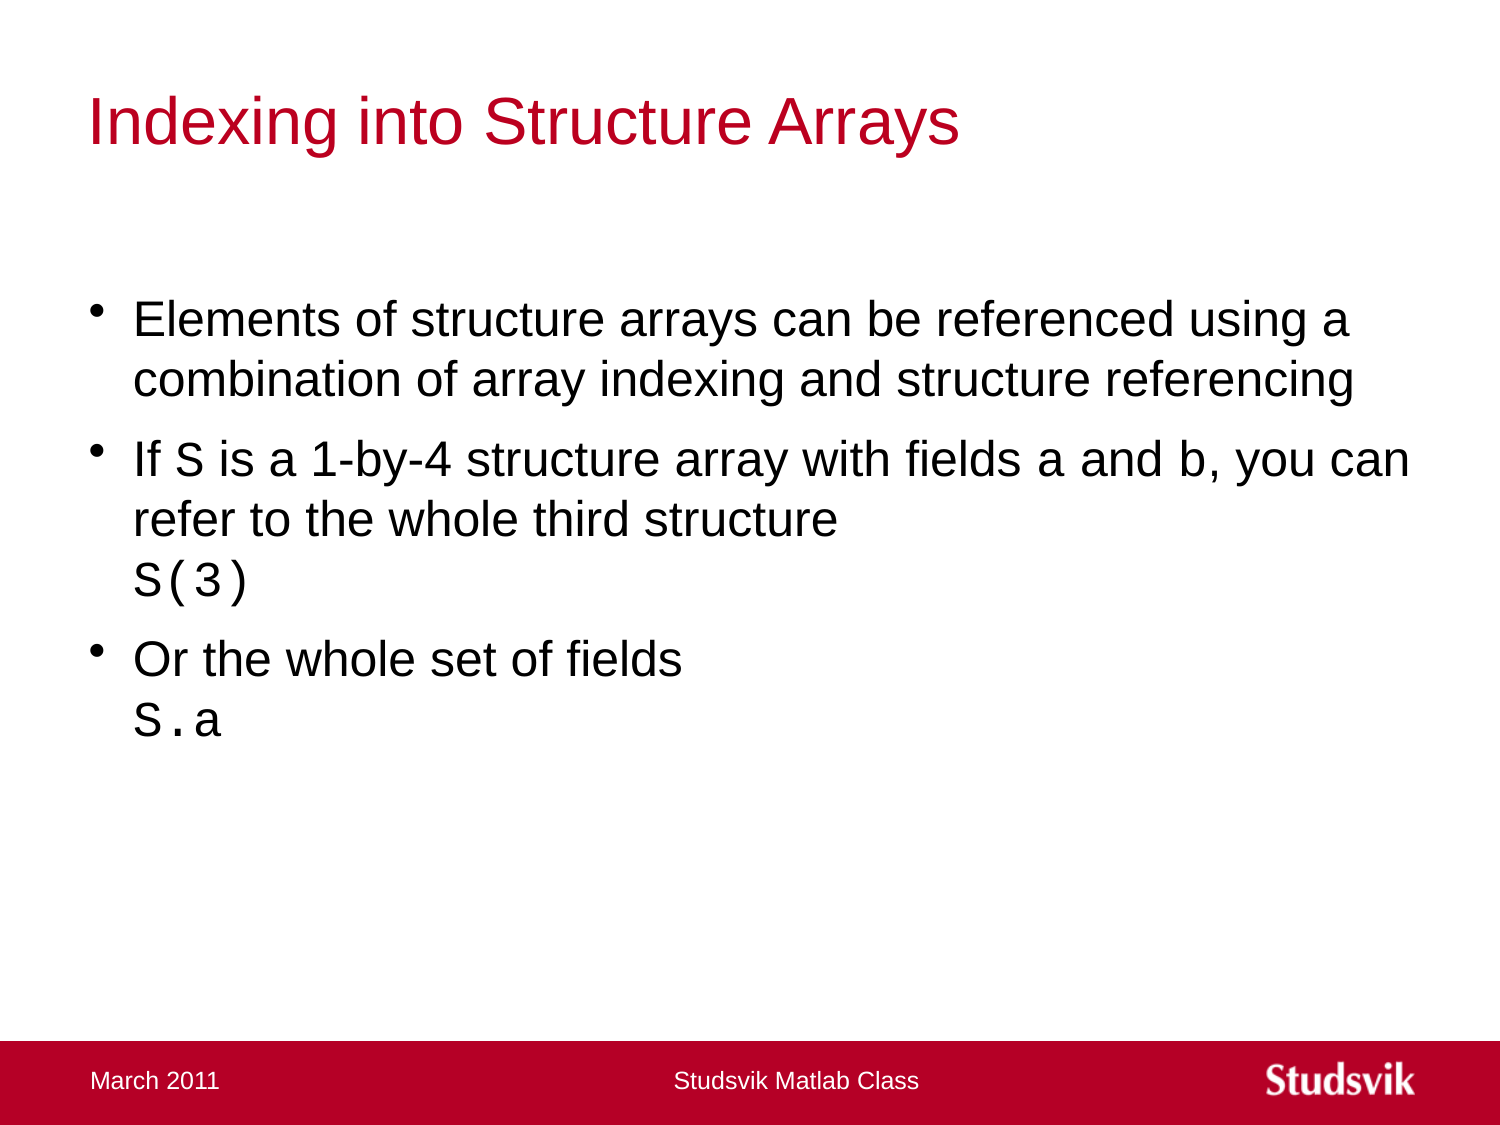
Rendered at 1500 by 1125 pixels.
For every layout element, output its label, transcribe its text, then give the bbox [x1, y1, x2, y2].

title Indexing into Structure Arrays [87, 78, 1412, 267]
footer Studsvik Matlab Class [559, 1049, 1035, 1110]
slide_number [75, 1049, 465, 1110]
list Elements of structure arrays can be referenced using a combination of array indexing and structure referencing If S is a 1-by-4 structure array with fields a and b, you can refer to the whole third structure S(3) Or the whole set of fields S.a [88, 286, 1412, 1003]
picture [0, 1041, 1500, 1125]
